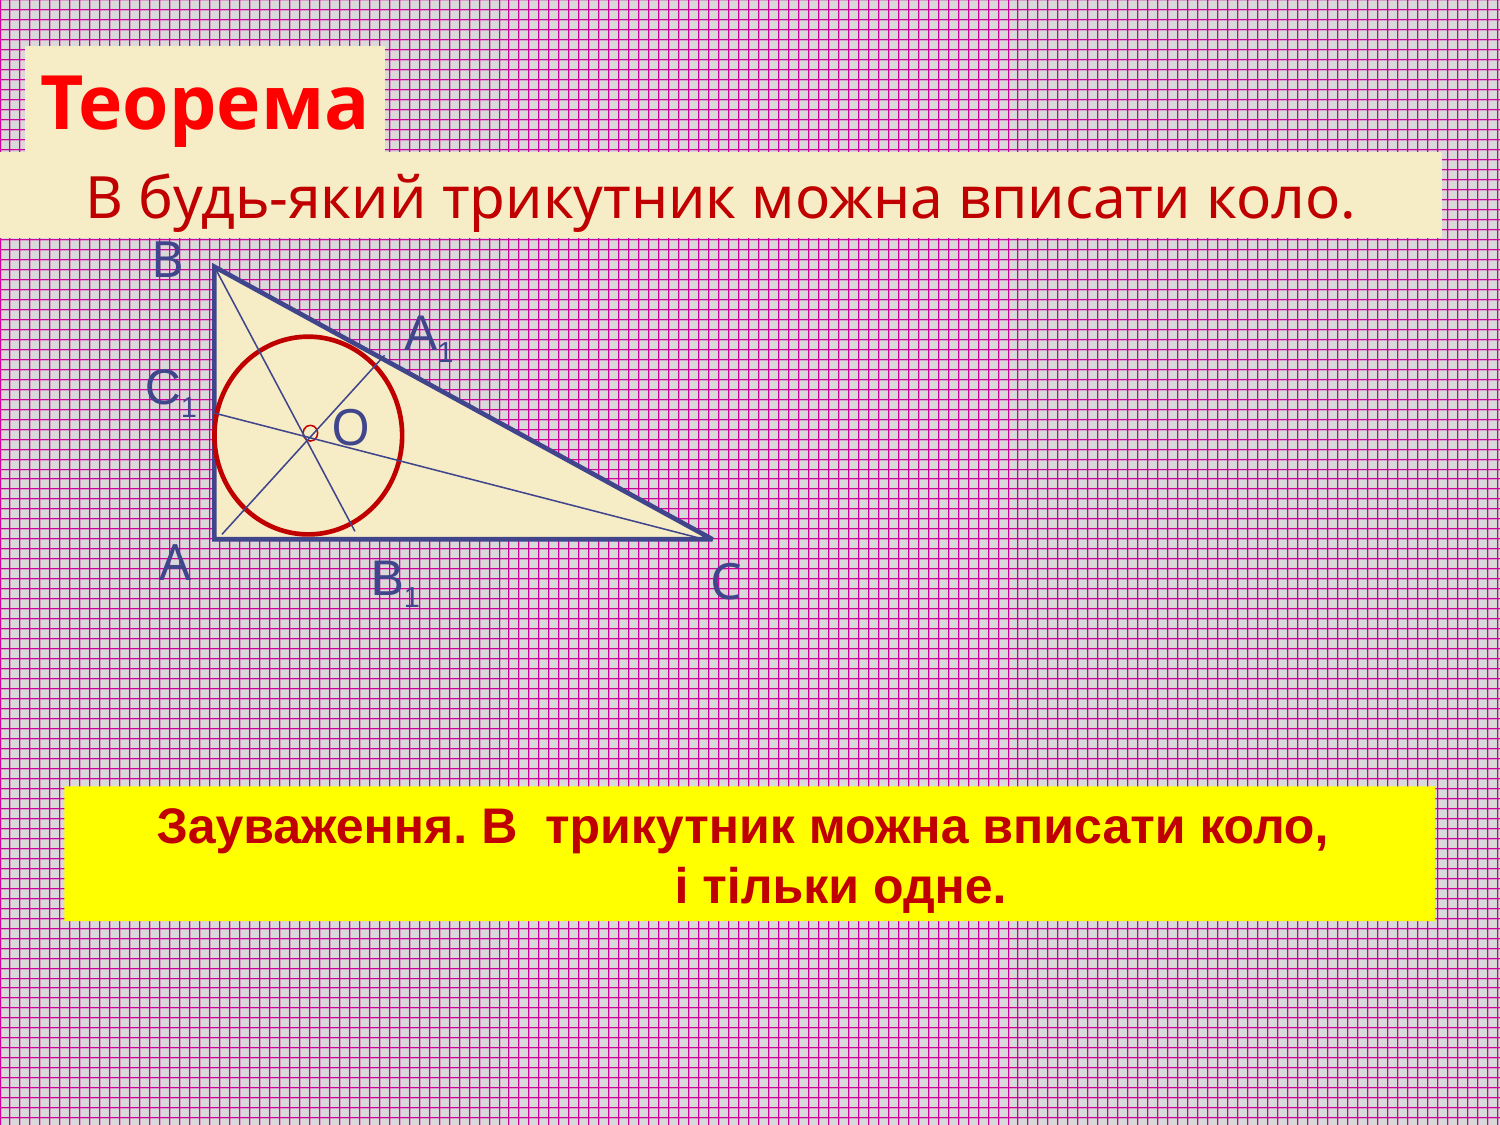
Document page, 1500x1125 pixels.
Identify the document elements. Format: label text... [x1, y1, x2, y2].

text_box Зауваження. В трикутник можна вписати коло, і тільки одне. [64, 786, 1436, 922]
picture [0, 0, 1500, 1125]
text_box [125, 219, 762, 622]
text_box Теорема [25, 46, 385, 152]
text_box В будь-який трикутник можна вписати коло. [0, 152, 1442, 238]
